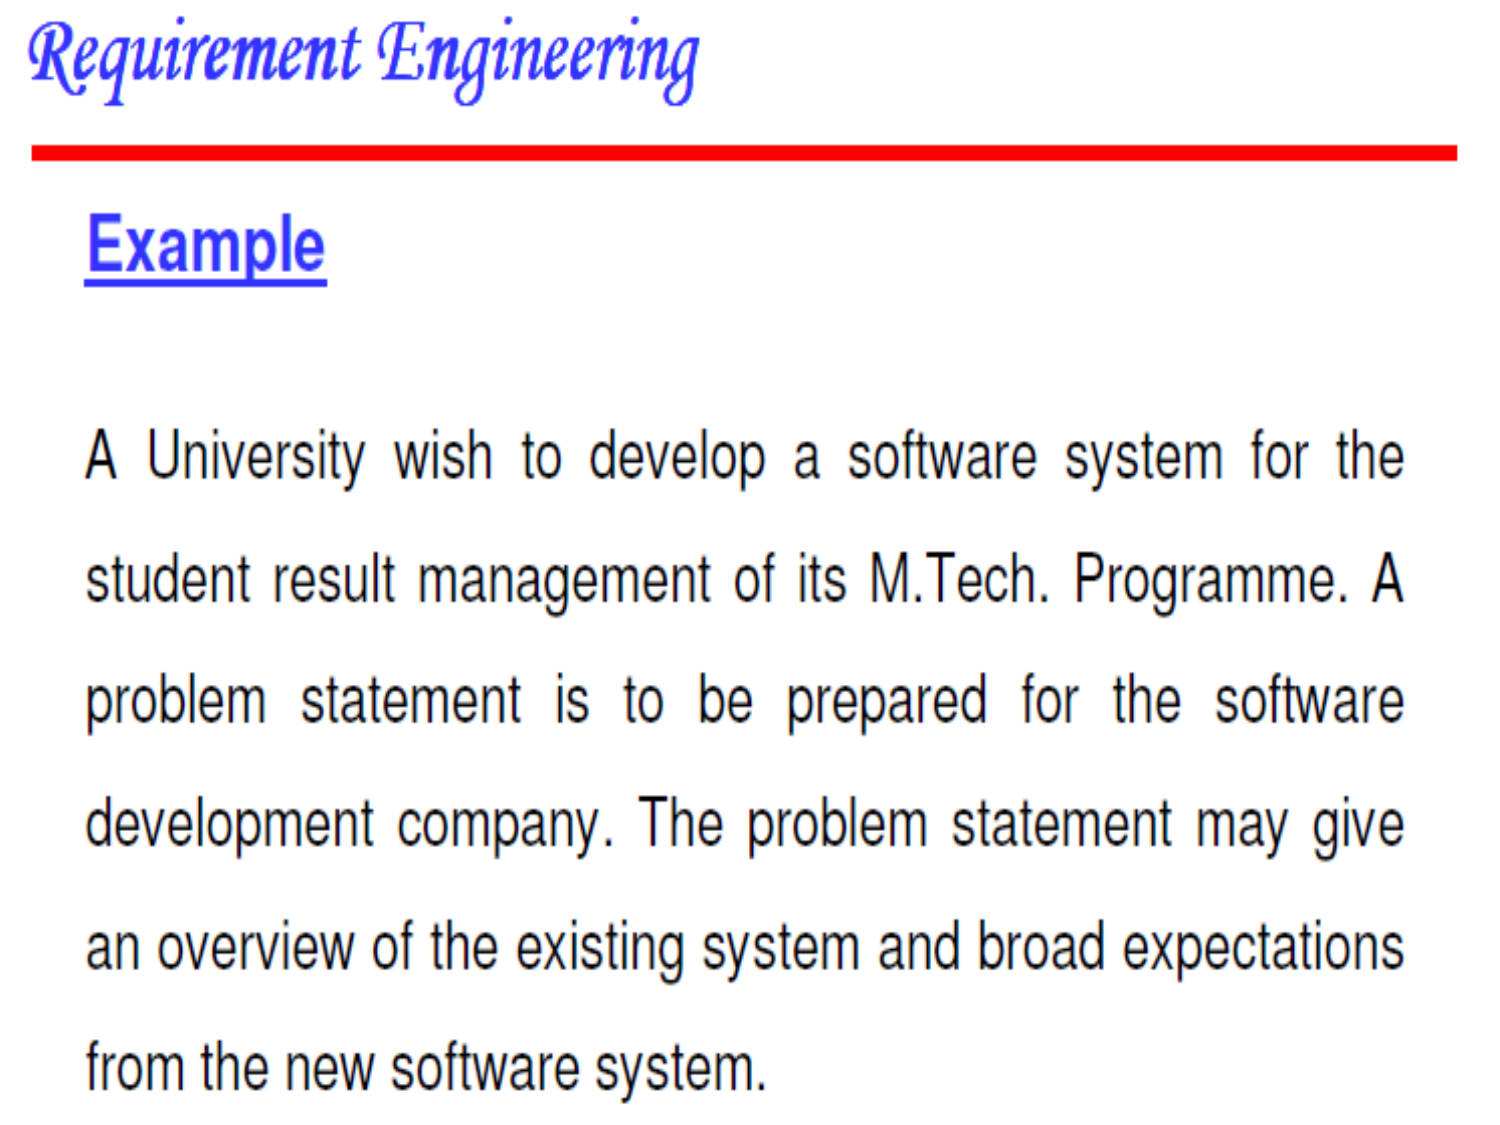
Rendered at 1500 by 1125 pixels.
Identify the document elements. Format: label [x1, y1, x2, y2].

list [0, 0, 1500, 1125]
